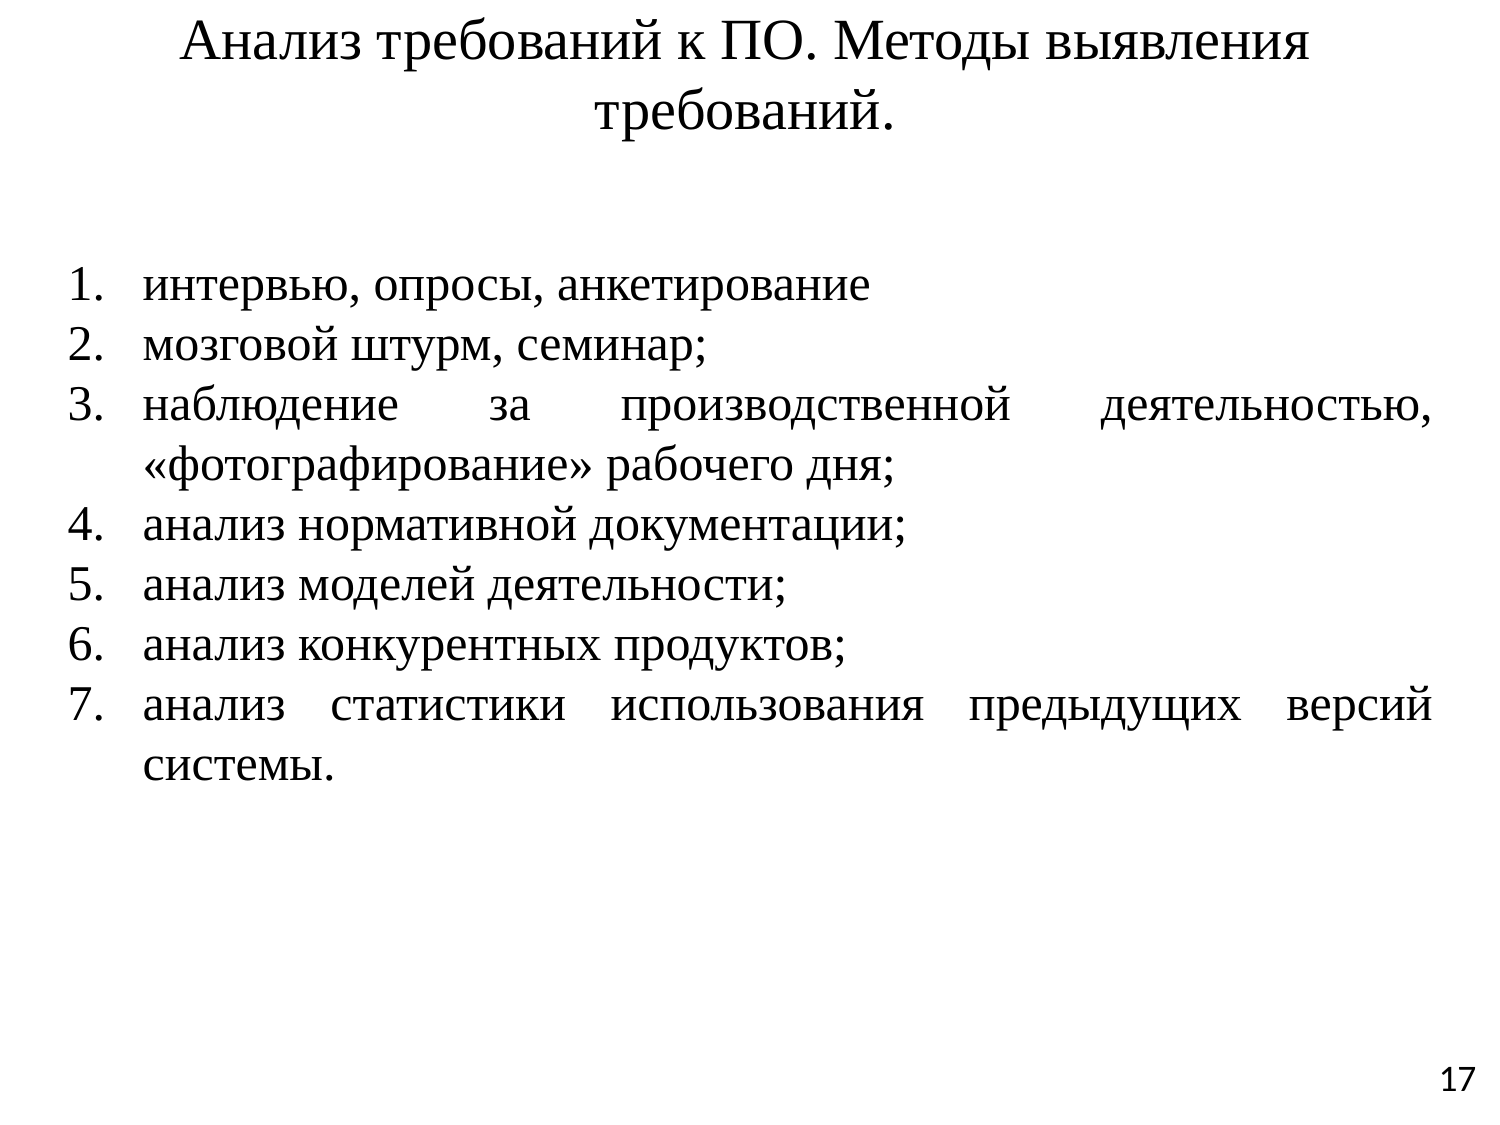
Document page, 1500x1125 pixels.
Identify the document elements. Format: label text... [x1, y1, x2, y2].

text_box интервью, опросы, анкетирование мозговой штурм, семинар; наблюдение за производственной деятельностью, «фотографирование» рабочего дня; анализ нормативной документации; анализ моделей деятельности; анализ конкурентных продуктов; анализ статистики использования предыдущих версий системы. [53, 243, 1448, 799]
text_box 17 [1423, 1046, 1492, 1107]
title Анализ требований к ПО. Методы выявления требований. [17, 5, 1473, 138]
